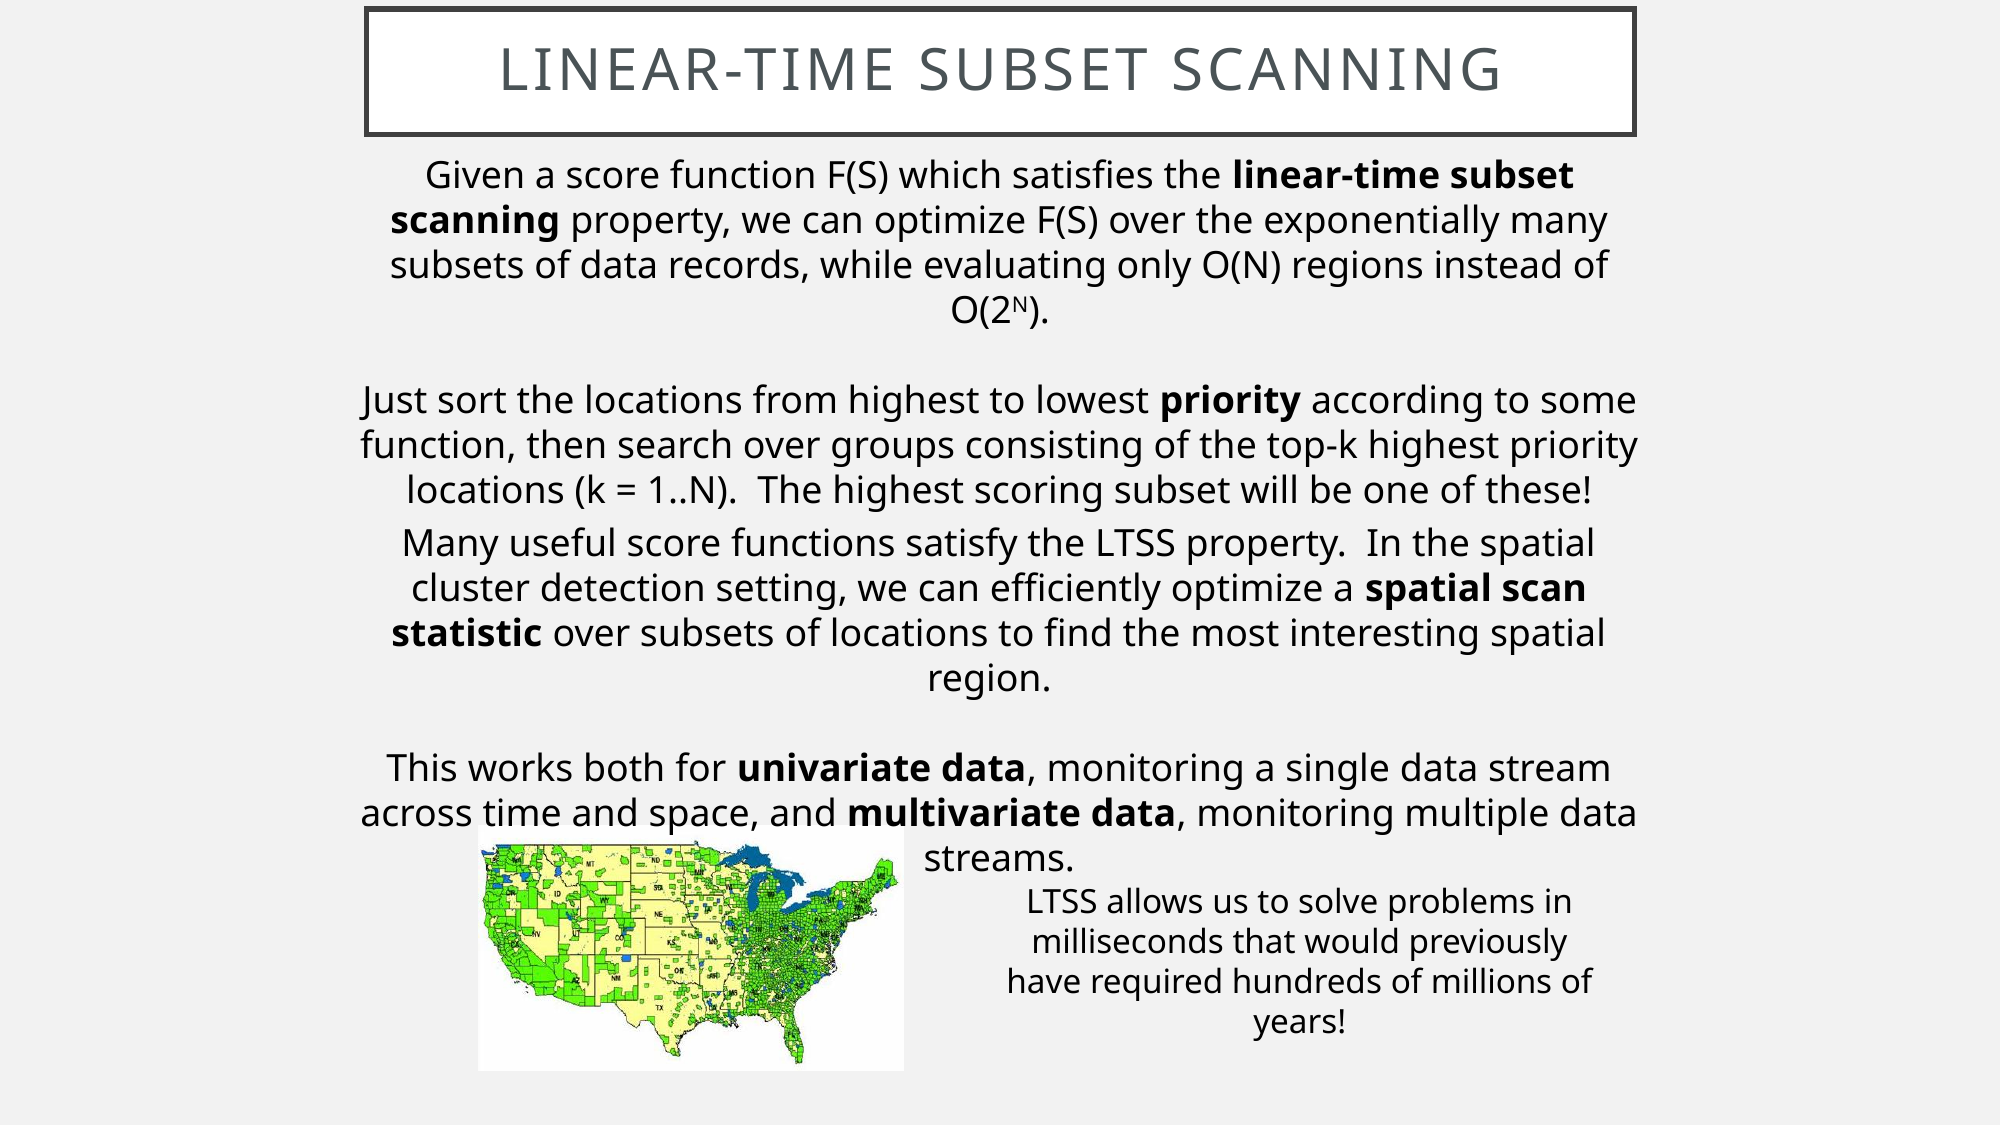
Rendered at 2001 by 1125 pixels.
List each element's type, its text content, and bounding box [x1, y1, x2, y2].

title Linear-time subset scanning [364, 6, 1637, 137]
text_box Given a score function F(S) which satisfies the linear-time subset scanning property, we can optimize F(S) over the exponentially many subsets of data records, while evaluating only O(N) regions instead of O(2N). Just sort the locations from highest to lowest priority according to some function, then search over groups consisting of the top-k highest priority locations (k = 1..N). The highest scoring subset will be one of these! [333, 143, 1666, 511]
text_box LTSS allows us to solve problems in milliseconds that would previously have required hundreds of millions of years! [978, 887, 1622, 1048]
picture [478, 825, 904, 1071]
text_box Many useful score functions satisfy the LTSS property. In the spatial cluster detection setting, we can efficiently optimize a spatial scan statistic over subsets of locations to find the most interesting spatial region. This works both for univariate data, monitoring a single data stream across time and space, and multivariate data, monitoring multiple data streams. [333, 511, 1666, 887]
